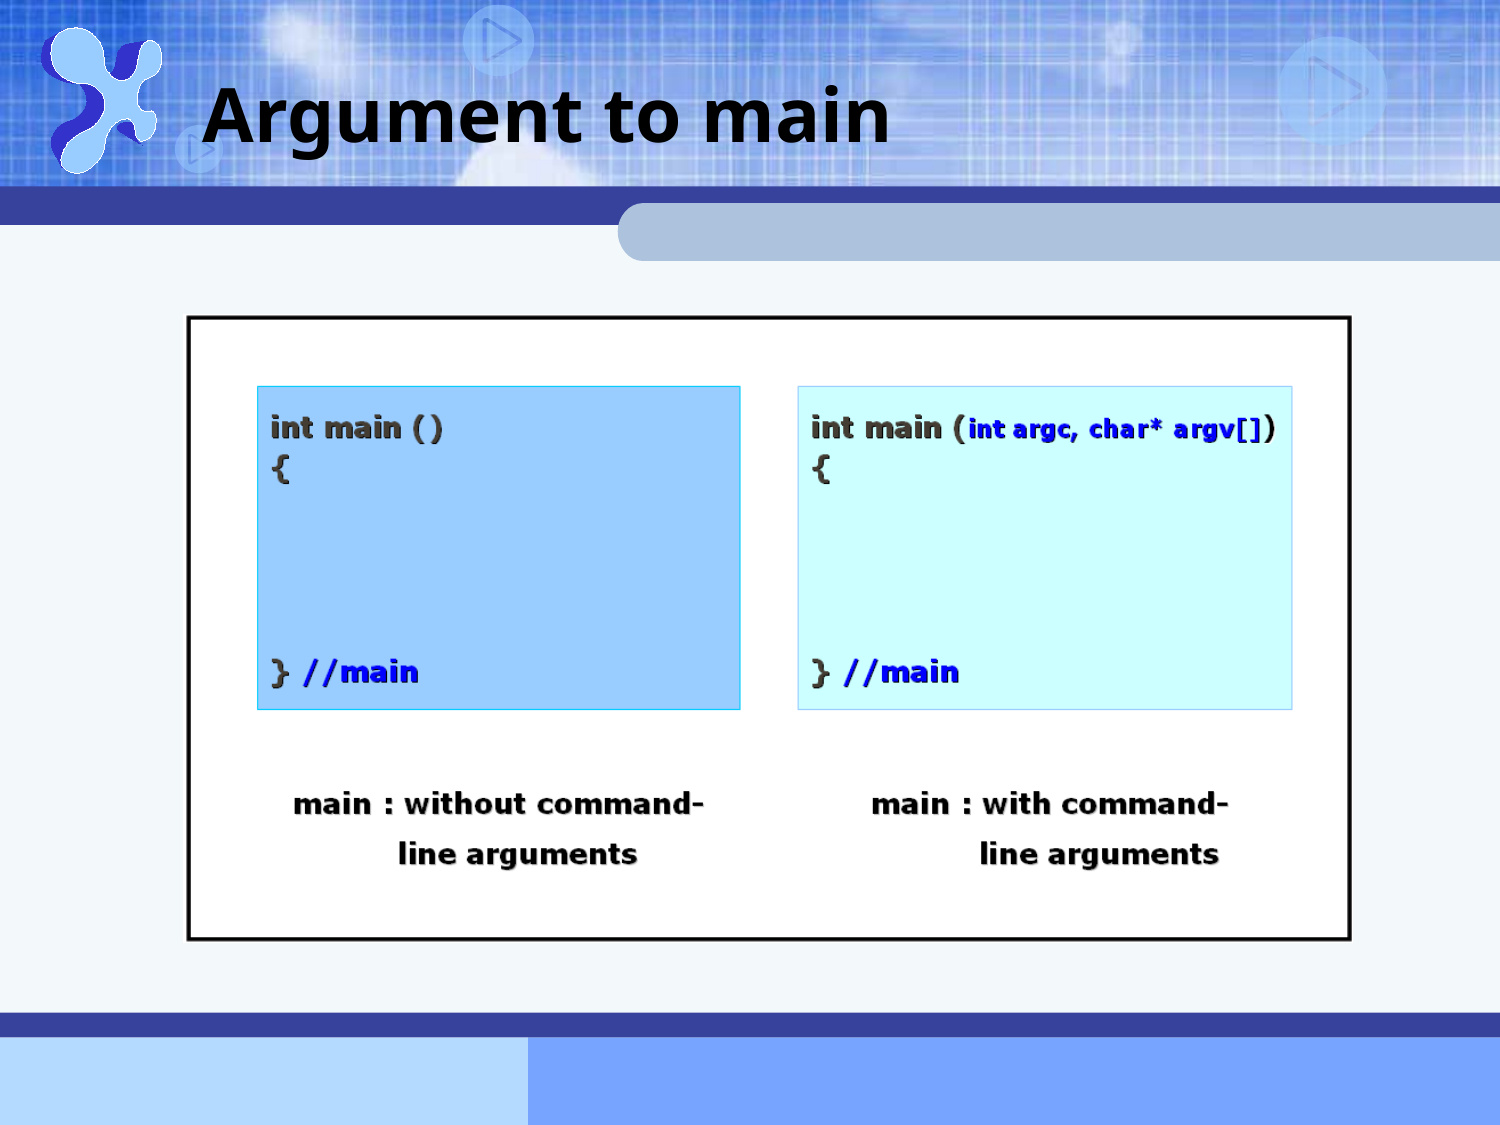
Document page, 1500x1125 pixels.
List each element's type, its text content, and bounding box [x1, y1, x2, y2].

picture [0, 0, 1500, 186]
title Argument to main [187, 24, 1463, 200]
picture [182, 314, 1353, 943]
picture [483, 18, 496, 24]
